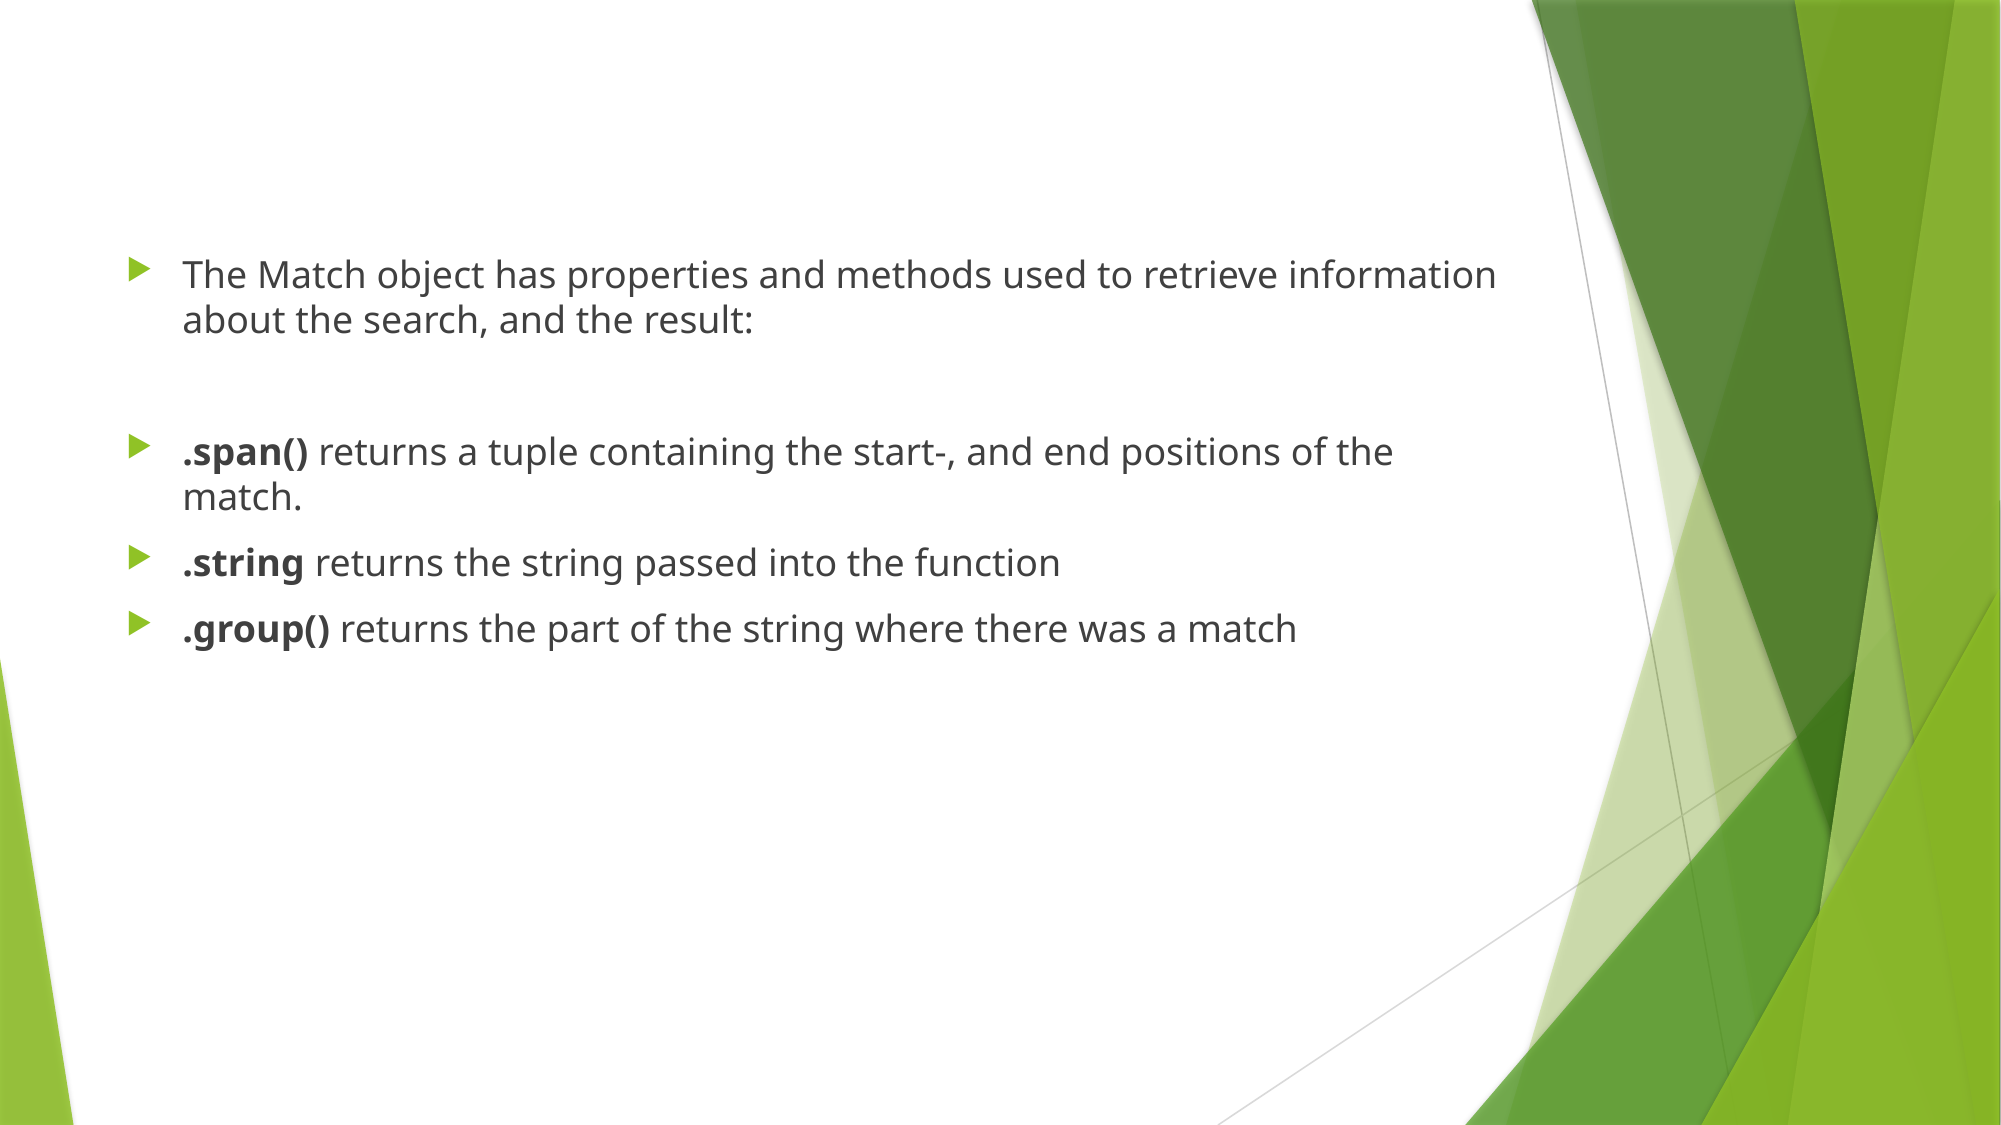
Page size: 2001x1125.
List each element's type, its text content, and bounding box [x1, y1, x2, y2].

list The Match object has properties and methods used to retrieve information about the search, and the result: .span() returns a tuple containing the start-, and end positions of the match. .string returns the string passed into the function .group() returns the part of the string where there was a match [111, 243, 1522, 992]
